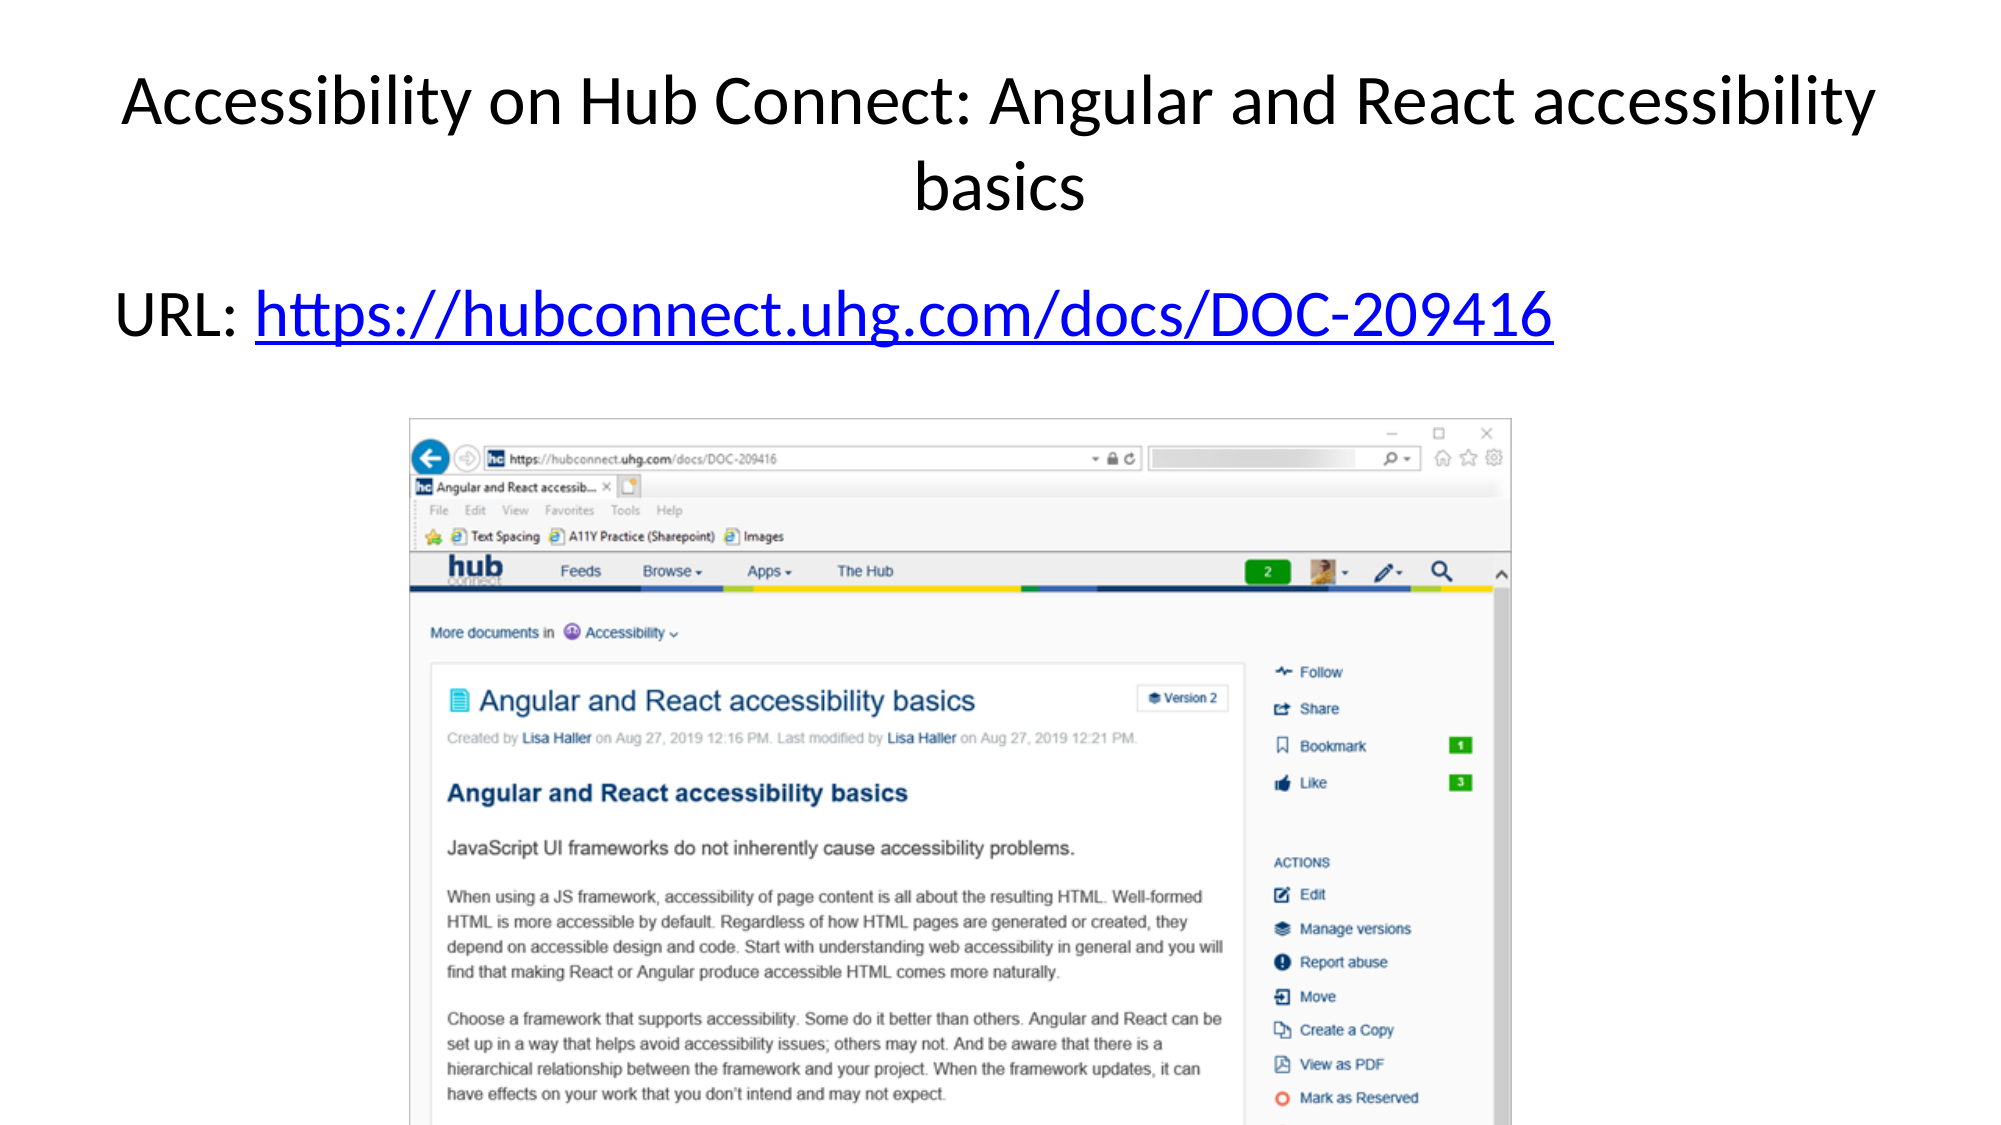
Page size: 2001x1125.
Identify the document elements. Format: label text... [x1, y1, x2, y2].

title Accessibility on Hub Connect: Angular and React accessibility basics [99, 45, 1900, 233]
list URL: https://hubconnect.uhg.com/docs/DOC-209416 [99, 262, 1900, 1005]
picture [408, 418, 1513, 1125]
